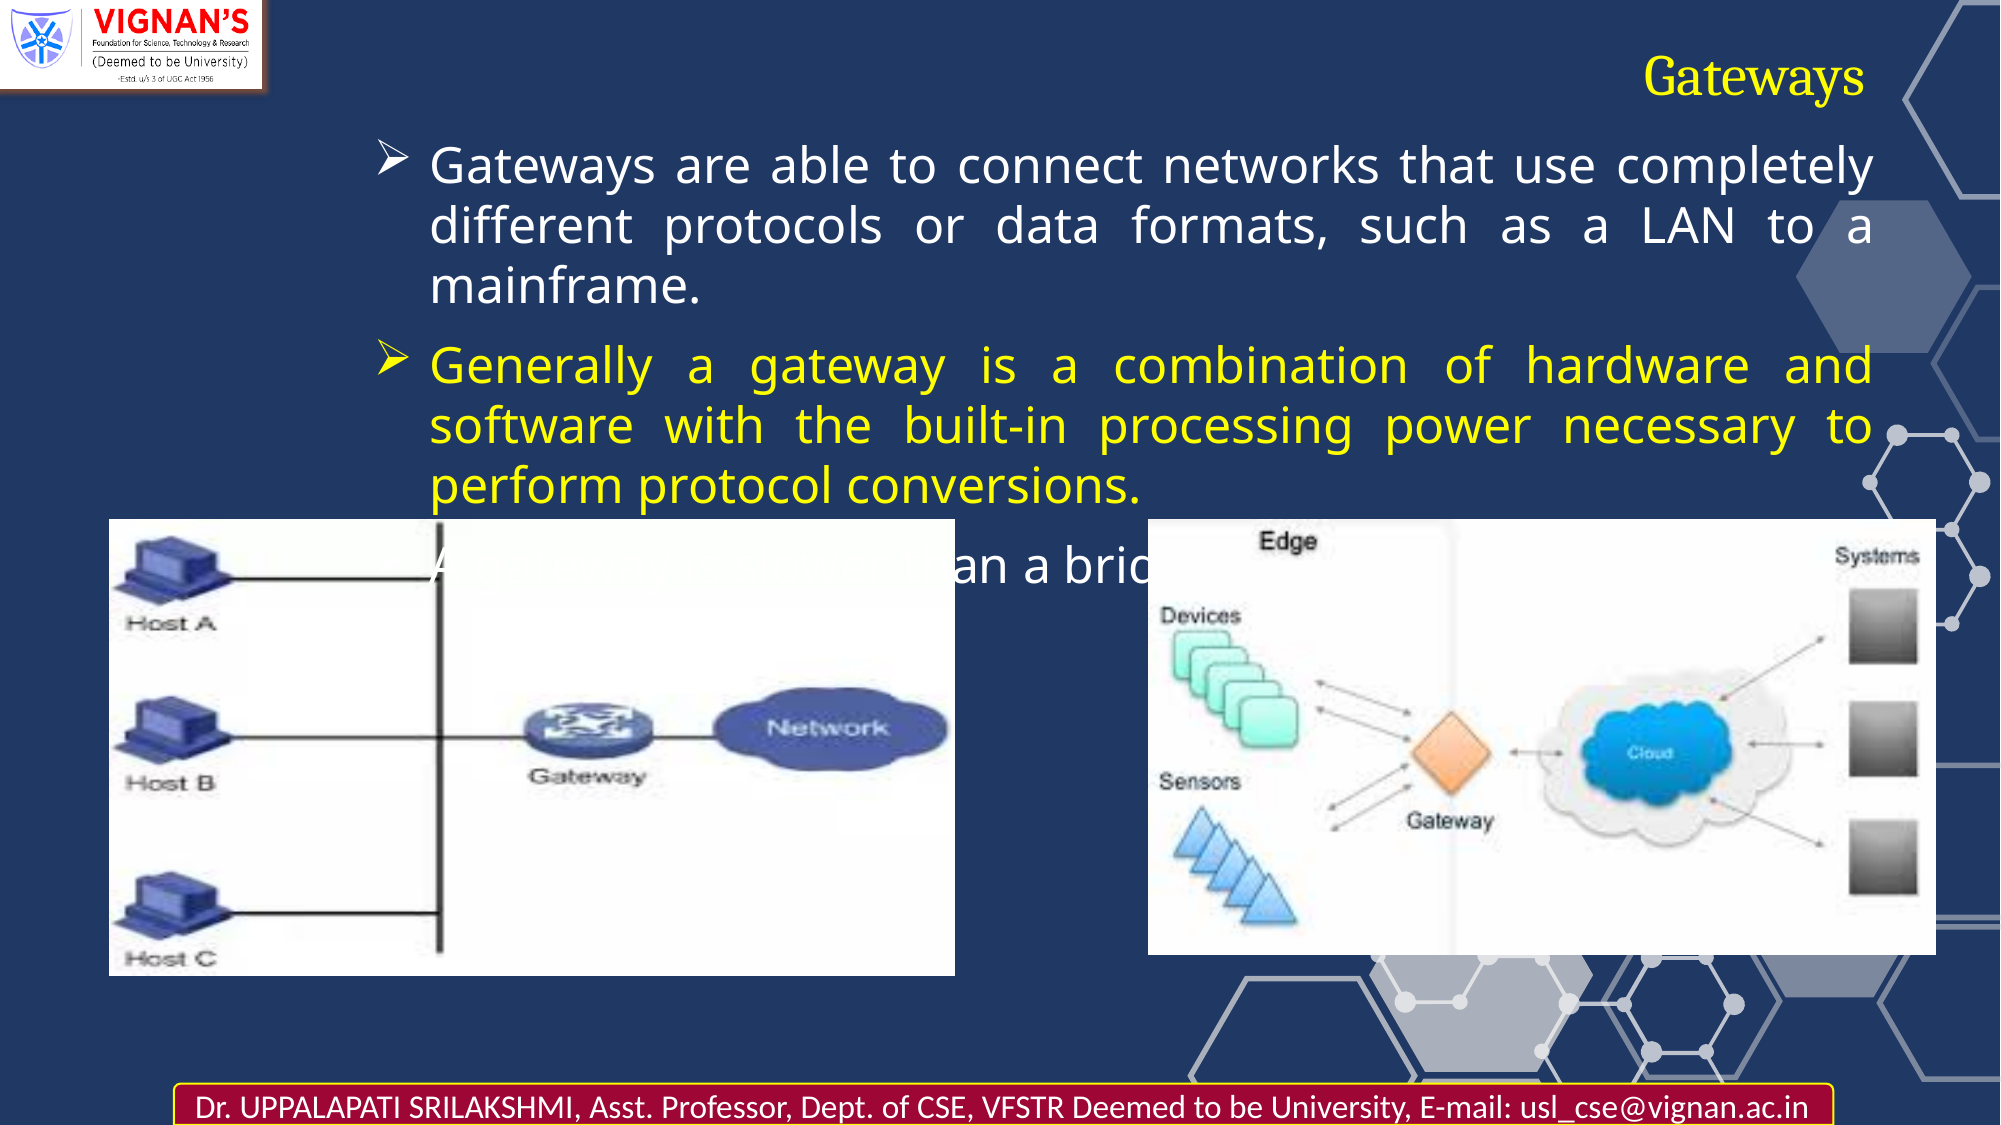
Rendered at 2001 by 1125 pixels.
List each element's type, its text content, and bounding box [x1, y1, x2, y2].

text_box Dr. UPPALAPATI SRILAKSHMI, Asst. Professor, Dept. of CSE, VFSTR Deemed to be University, E-mail: usl_cse@vignan.ac.in [172, 1082, 1835, 1125]
picture [0, 0, 262, 89]
picture [1148, 519, 1936, 955]
text_box Gateways are able to connect networks that use completely different protocols or data formats, such as a LAN to a mainframe. Generally a gateway is a combination of hardware and software with the built-in processing power necessary to perform protocol conversions. A gateway is slower than a bridge or router. [358, 126, 1890, 602]
picture [109, 519, 955, 976]
text_box Gateways [1629, 29, 1881, 115]
